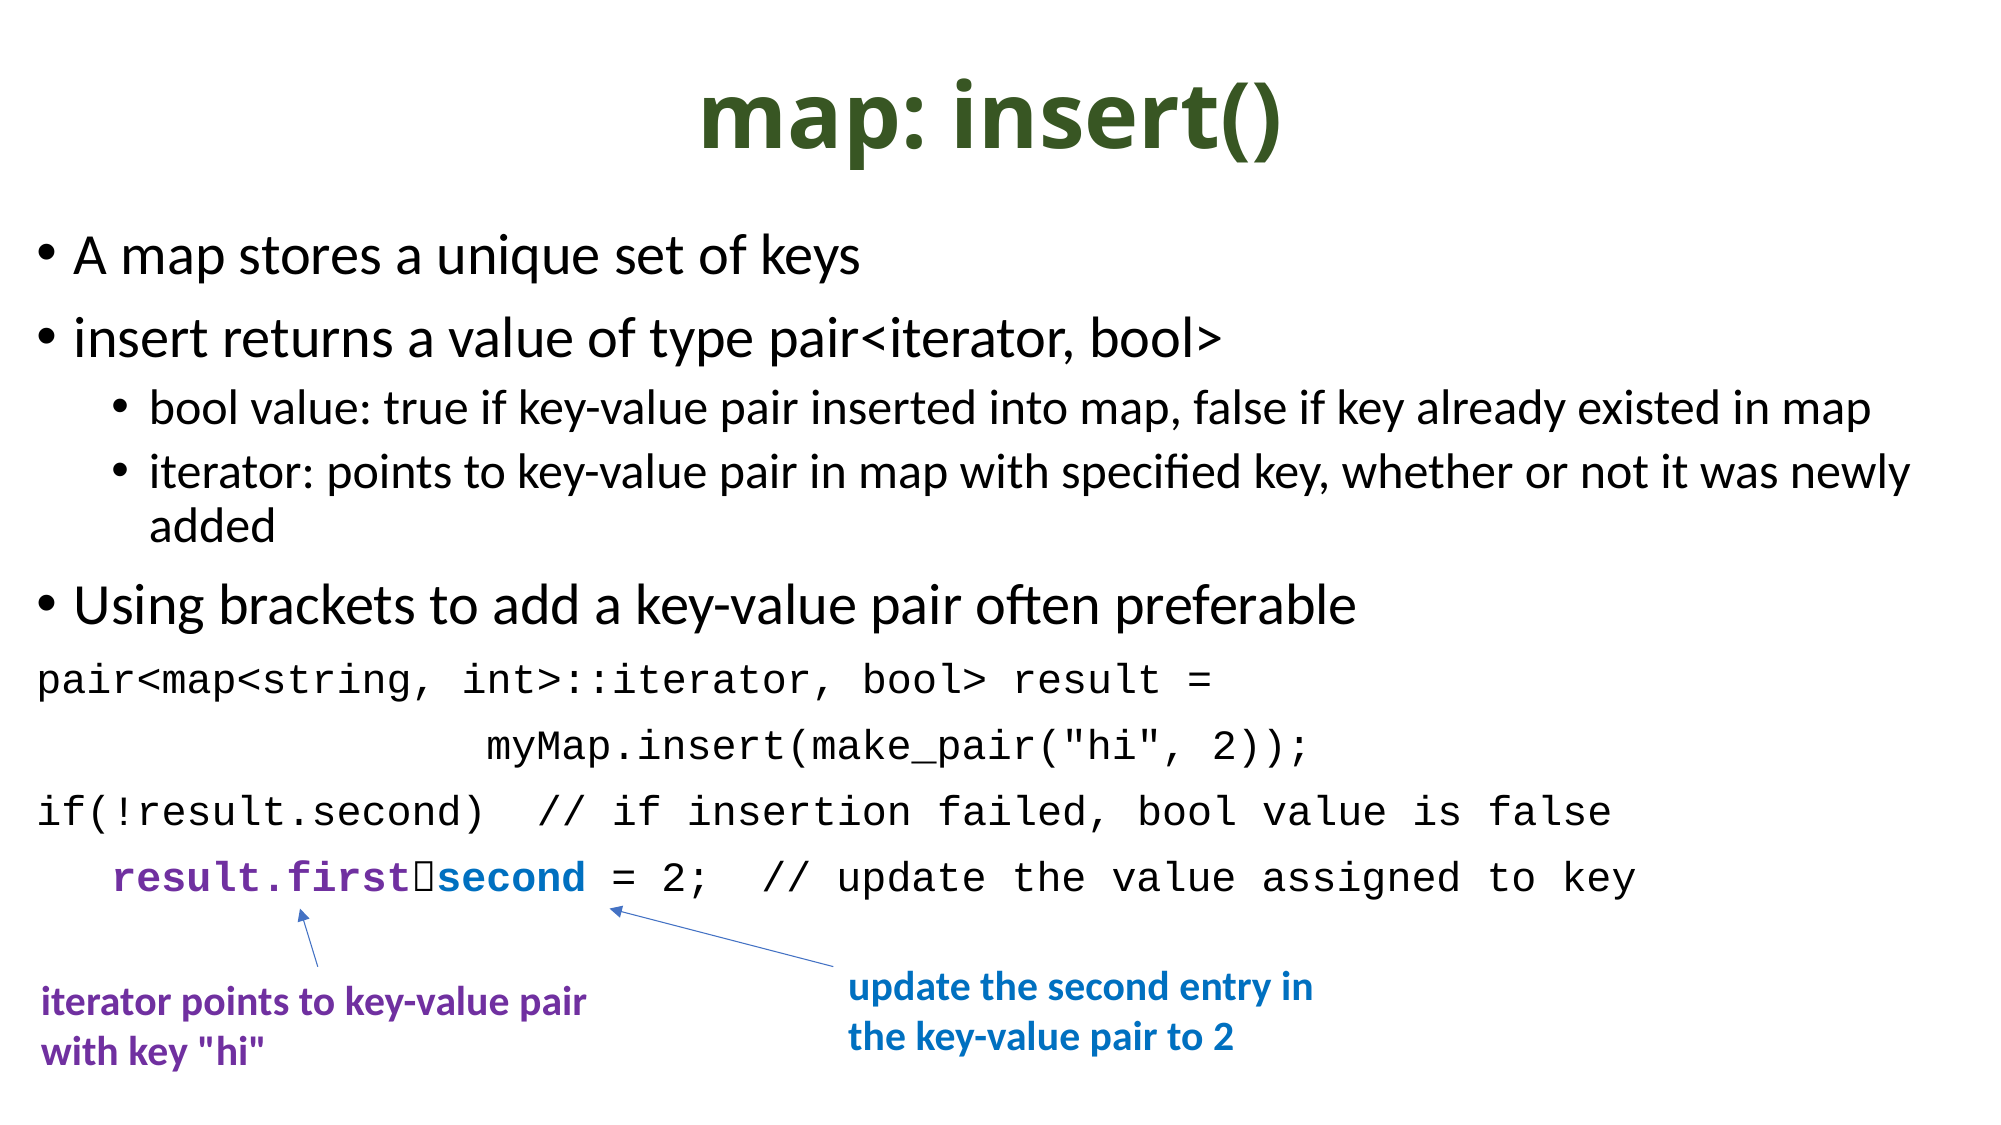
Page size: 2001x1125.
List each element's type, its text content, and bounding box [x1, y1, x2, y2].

text_box update the second entry in the key-value pair to 2 [833, 951, 1353, 1066]
text_box iterator points to key-value pair with key "hi" [26, 966, 610, 1082]
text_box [609, 908, 834, 967]
list A map stores a unique set of keys insert returns a value of type pair<iterator, bool> bool value: true if key-value pair inserted into map, false if key already existed in map iterator: points to key-value pair in map with specified key, whether or not it was newly added Using brackets to add a key-value pair often preferable pair<map<string, int>::iterator, bool> result = myMap.insert(make_pair("hi", 2)); if(!result.second) // if insertion failed, bool value is false result.firstsecond = 2; // update the value assigned to key [21, 216, 1974, 1062]
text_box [299, 908, 318, 967]
title map: insert() [118, 22, 1863, 216]
